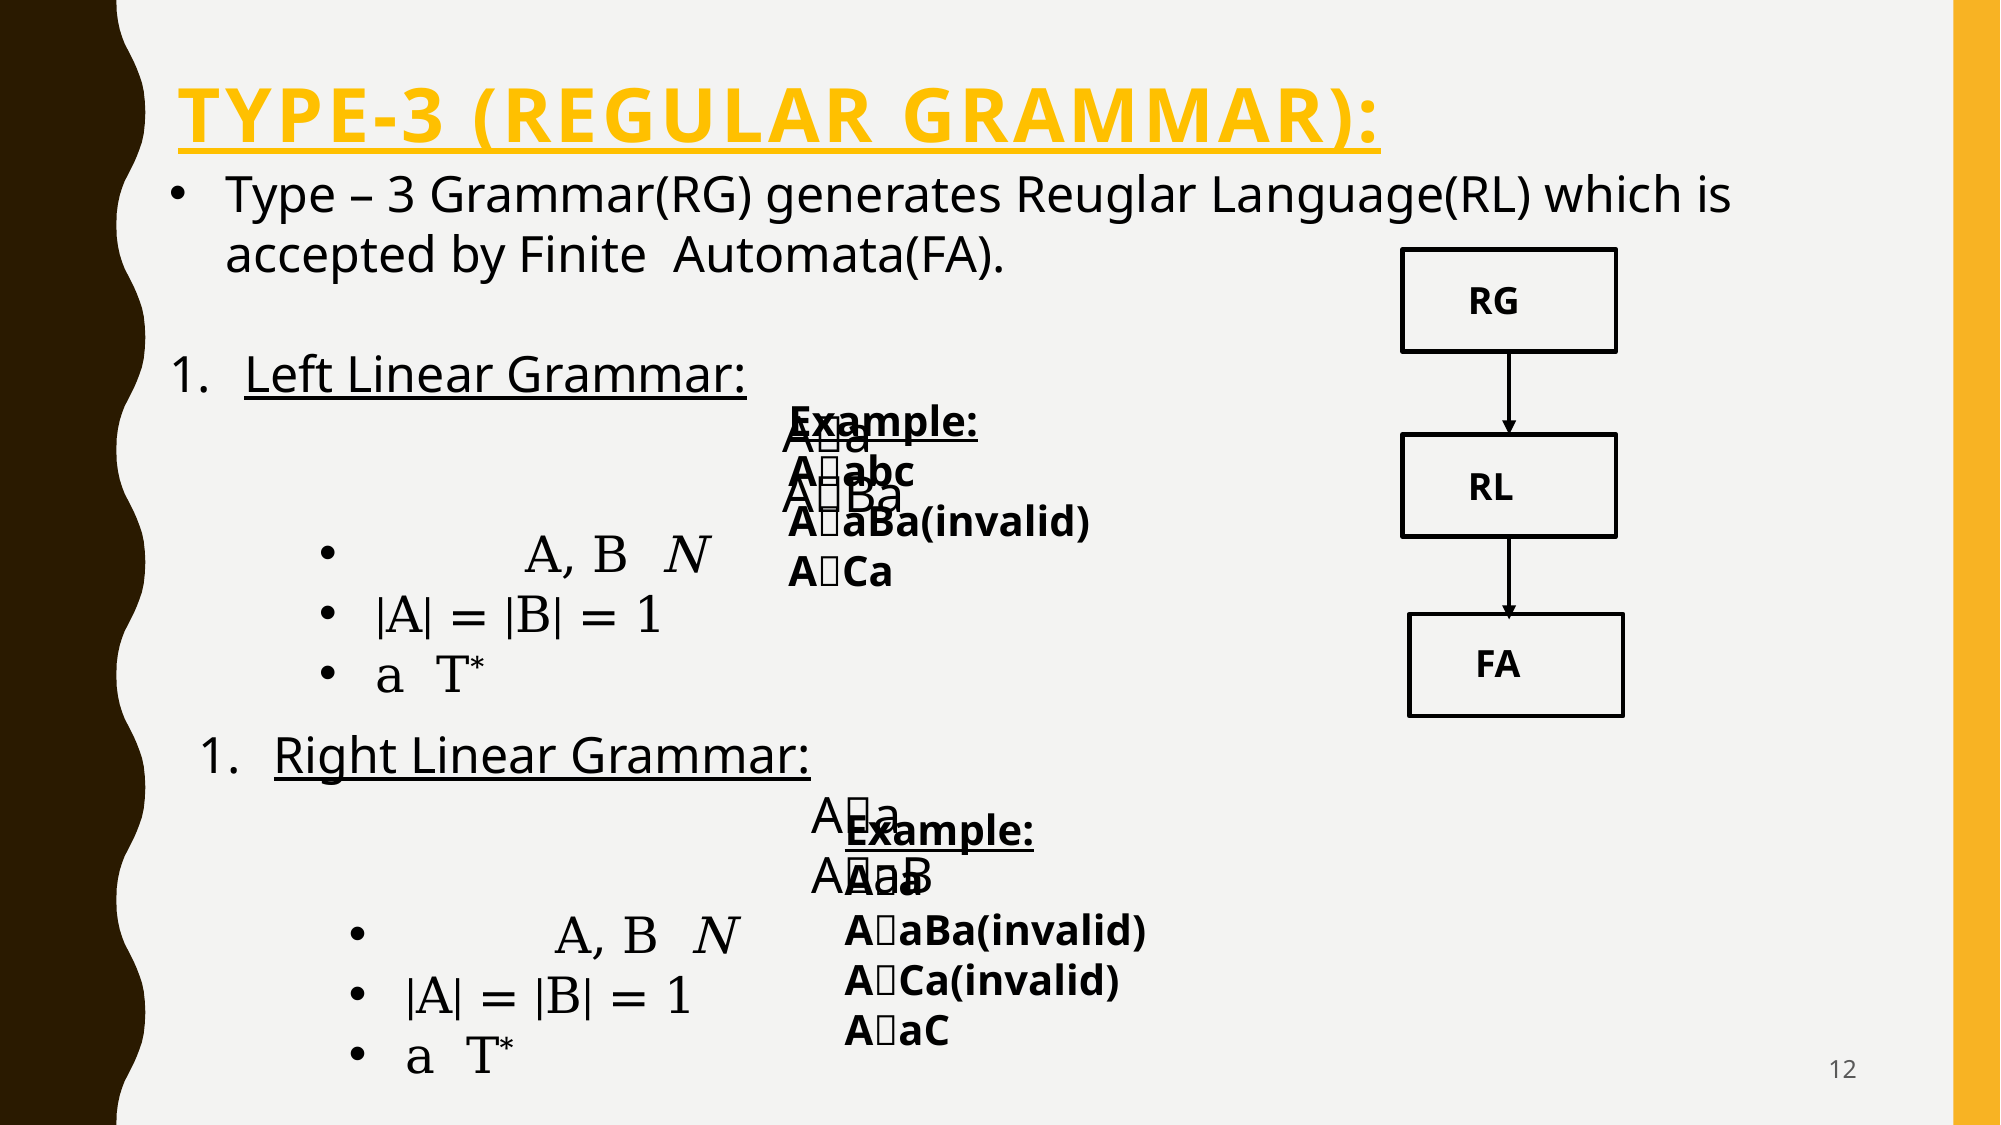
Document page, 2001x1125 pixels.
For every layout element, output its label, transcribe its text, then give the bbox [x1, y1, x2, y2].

text_box FA [1460, 632, 1624, 693]
text_box [1401, 433, 1617, 537]
slide_number 12 [1409, 1042, 1872, 1099]
text_box RL [1453, 455, 1616, 515]
text_box Example: Aa AaBa(invalid) ACa(invalid) AaC [829, 796, 1213, 1062]
title TYPe-3 (Regular Grammar): [162, 70, 1919, 218]
text_box RG [1453, 270, 1616, 330]
text_box [1408, 613, 1624, 717]
text_box [1401, 249, 1617, 352]
text_box Example: Aabc AaBa(invalid) ACa [773, 386, 1156, 602]
